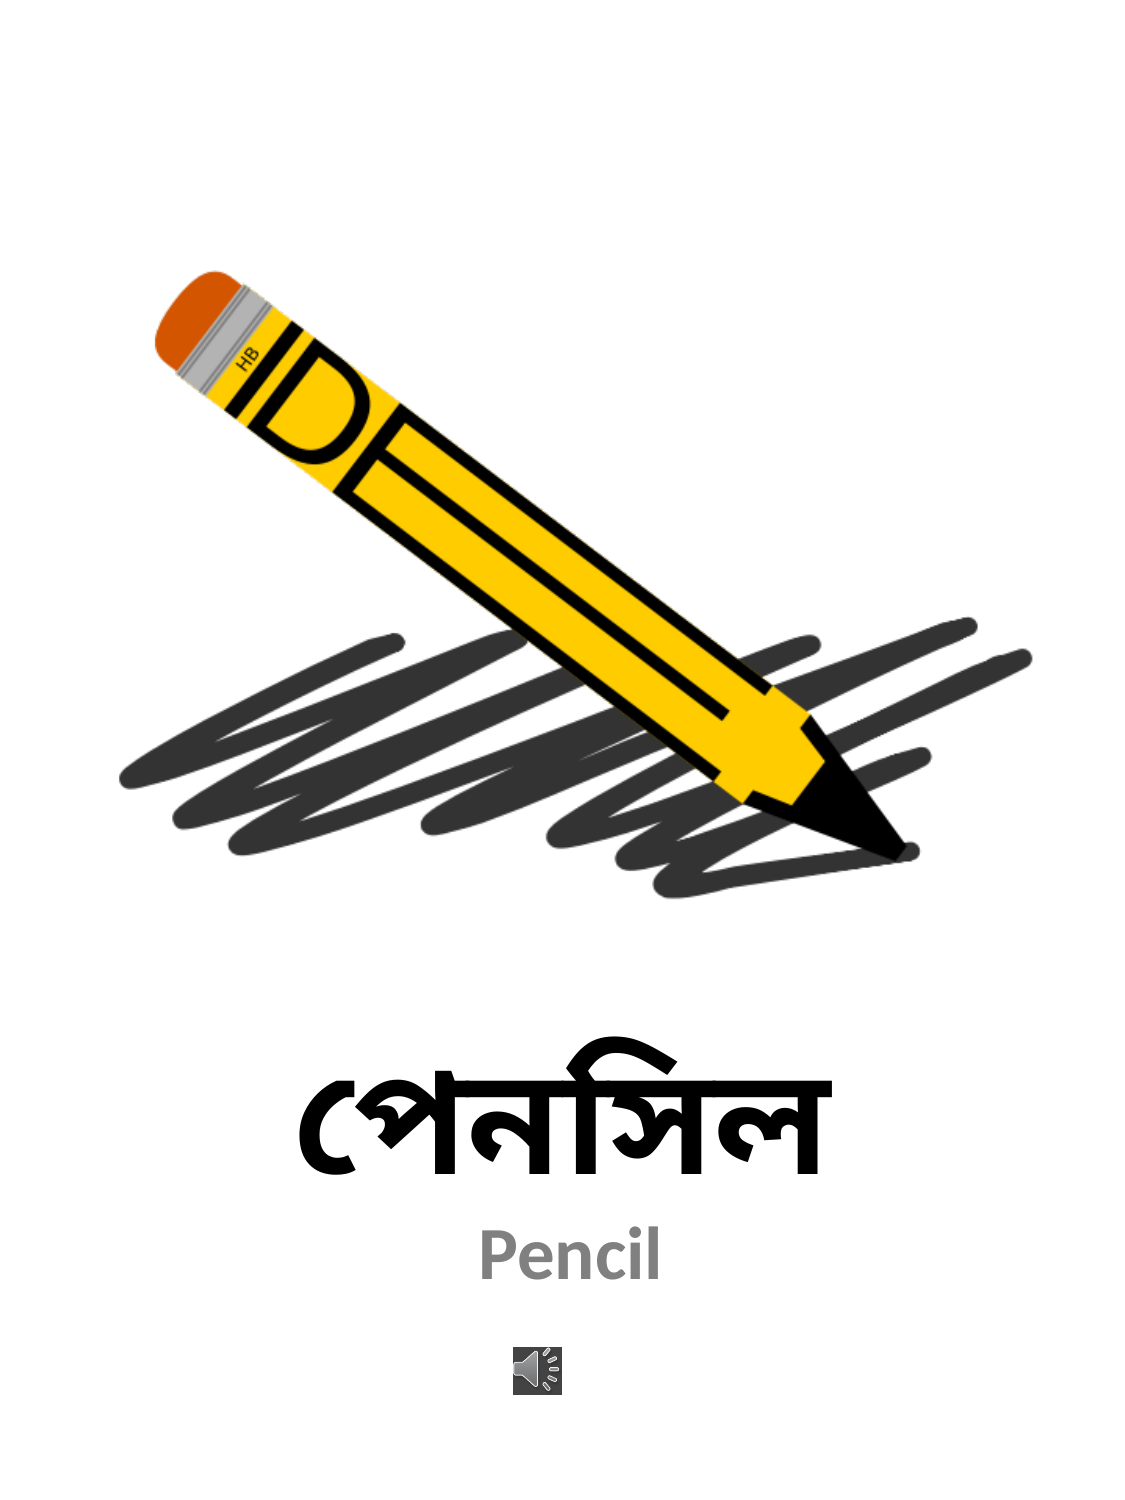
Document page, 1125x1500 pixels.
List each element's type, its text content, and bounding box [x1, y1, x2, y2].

text_box পেনসিল Pencil [278, 1054, 847, 1392]
picture [107, 116, 1045, 1054]
picture [512, 1345, 563, 1396]
